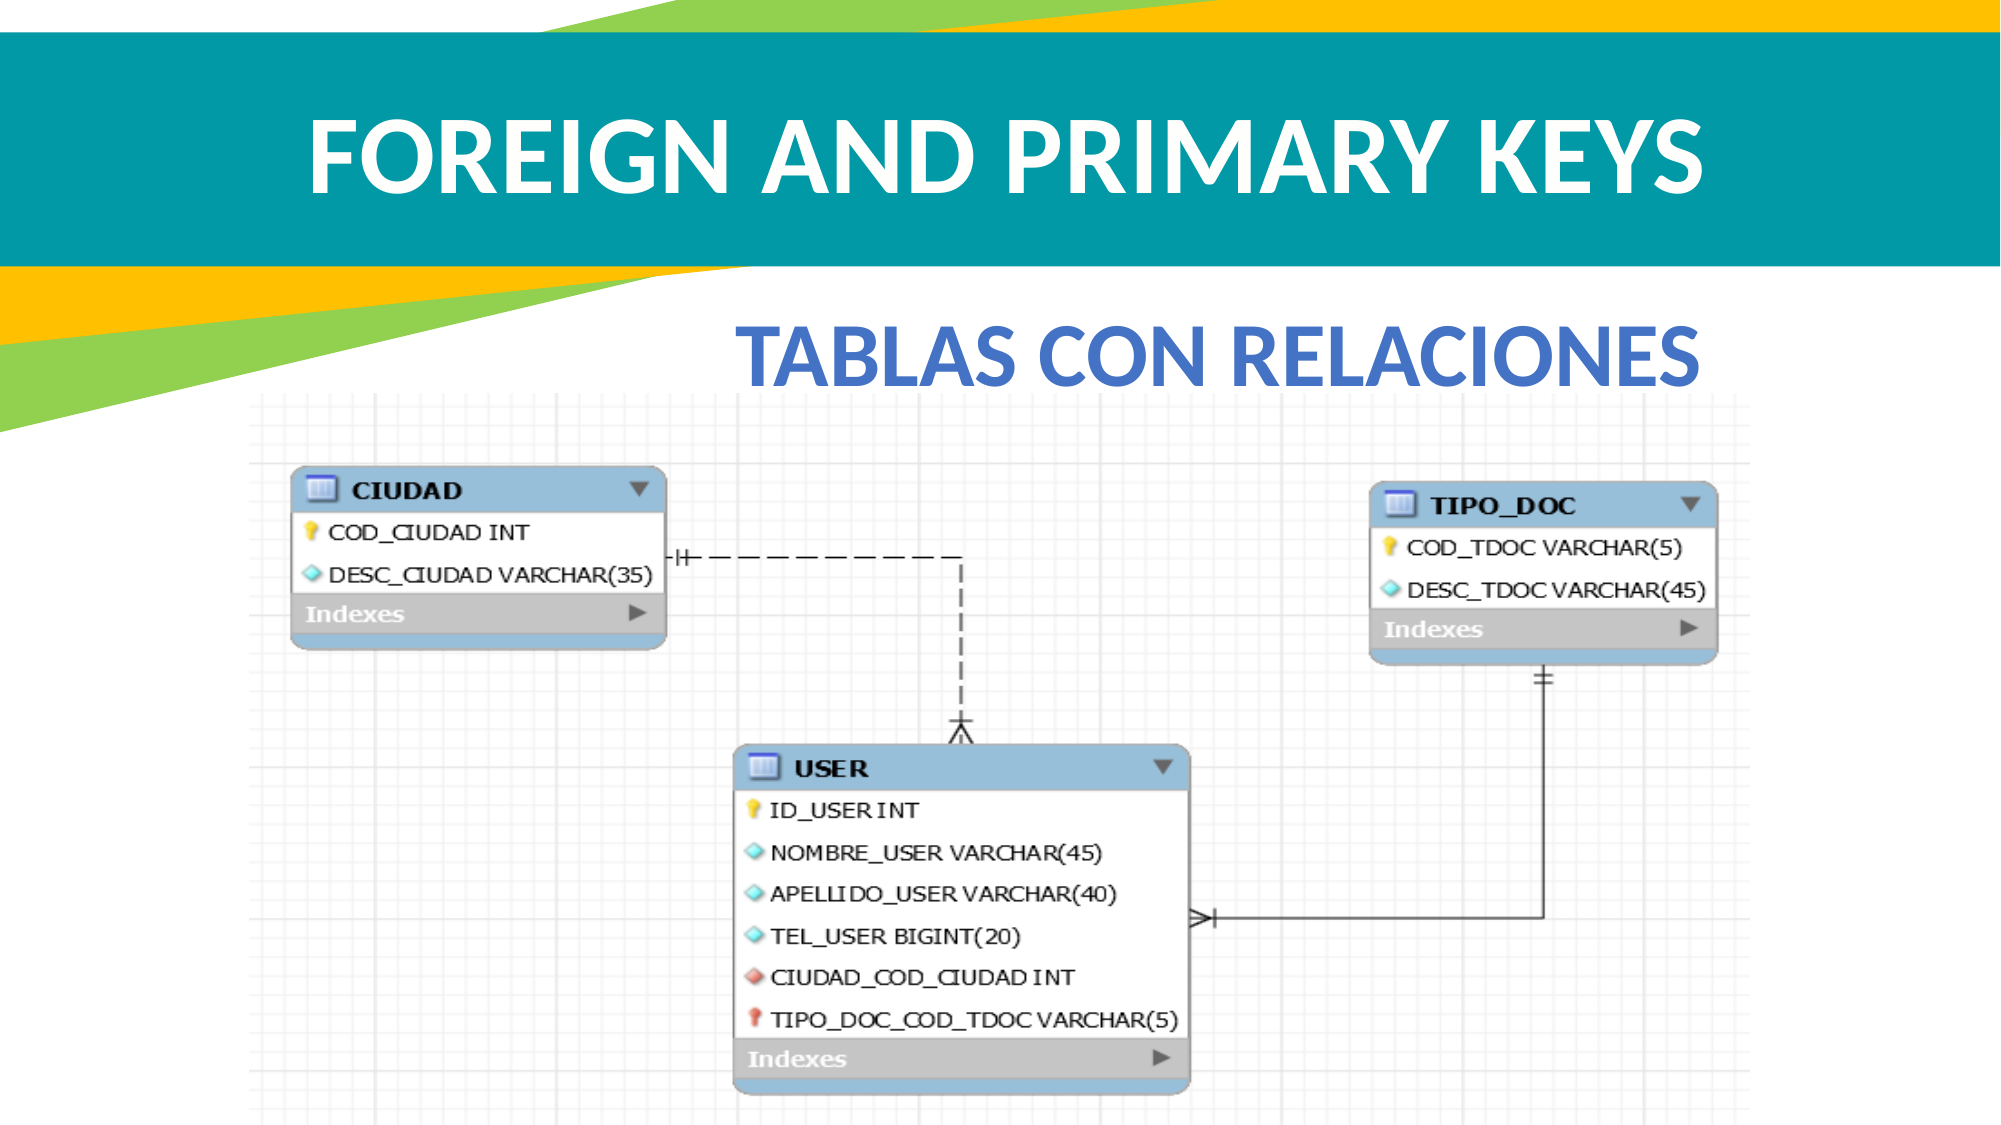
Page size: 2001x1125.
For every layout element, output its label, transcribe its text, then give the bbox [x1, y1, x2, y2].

text_box FOREIGN AND PRIMARY KEYS [292, 73, 1724, 224]
text_box TABLAS CON RELACIONES [720, 287, 1718, 393]
picture [249, 393, 1750, 1125]
